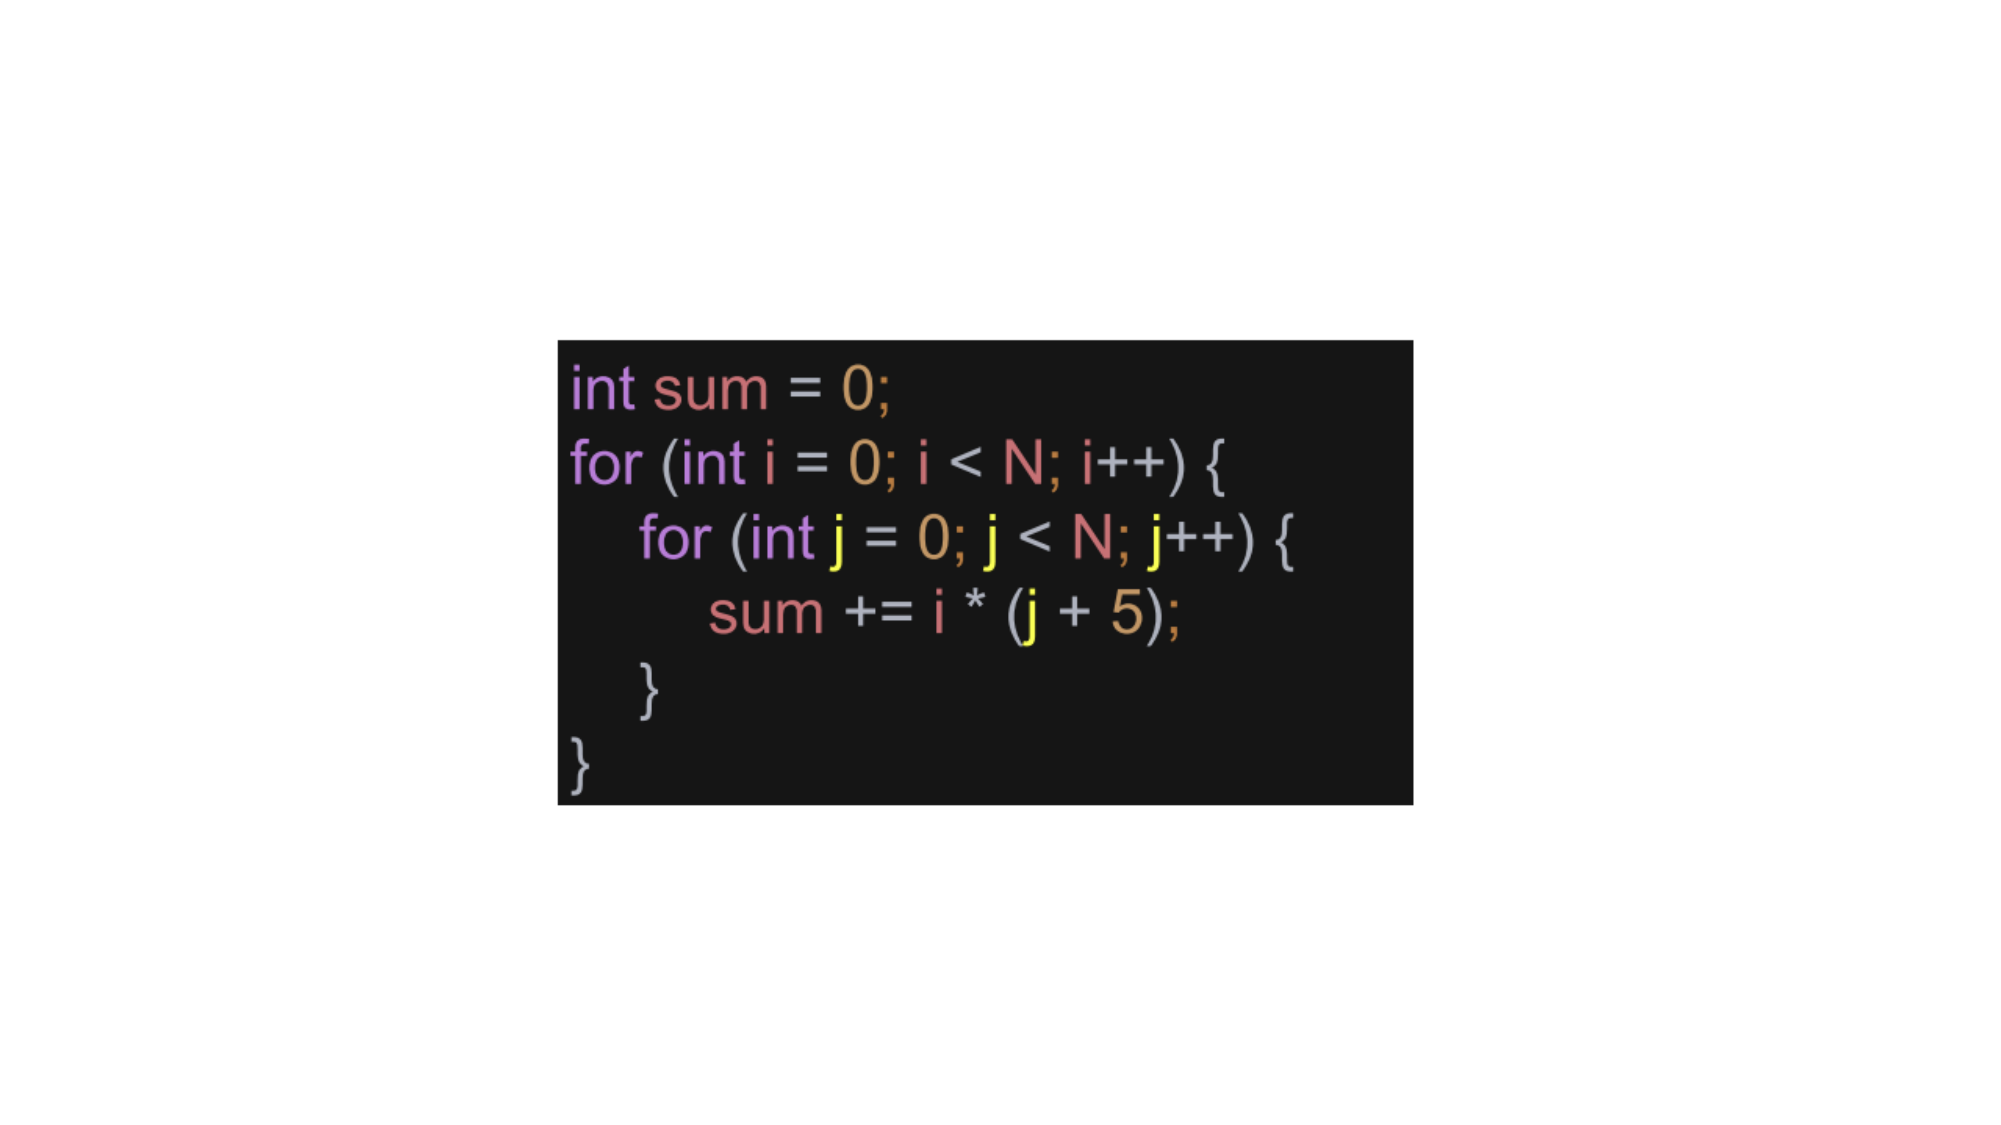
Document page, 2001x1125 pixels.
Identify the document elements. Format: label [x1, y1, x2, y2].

picture [519, 295, 1481, 829]
